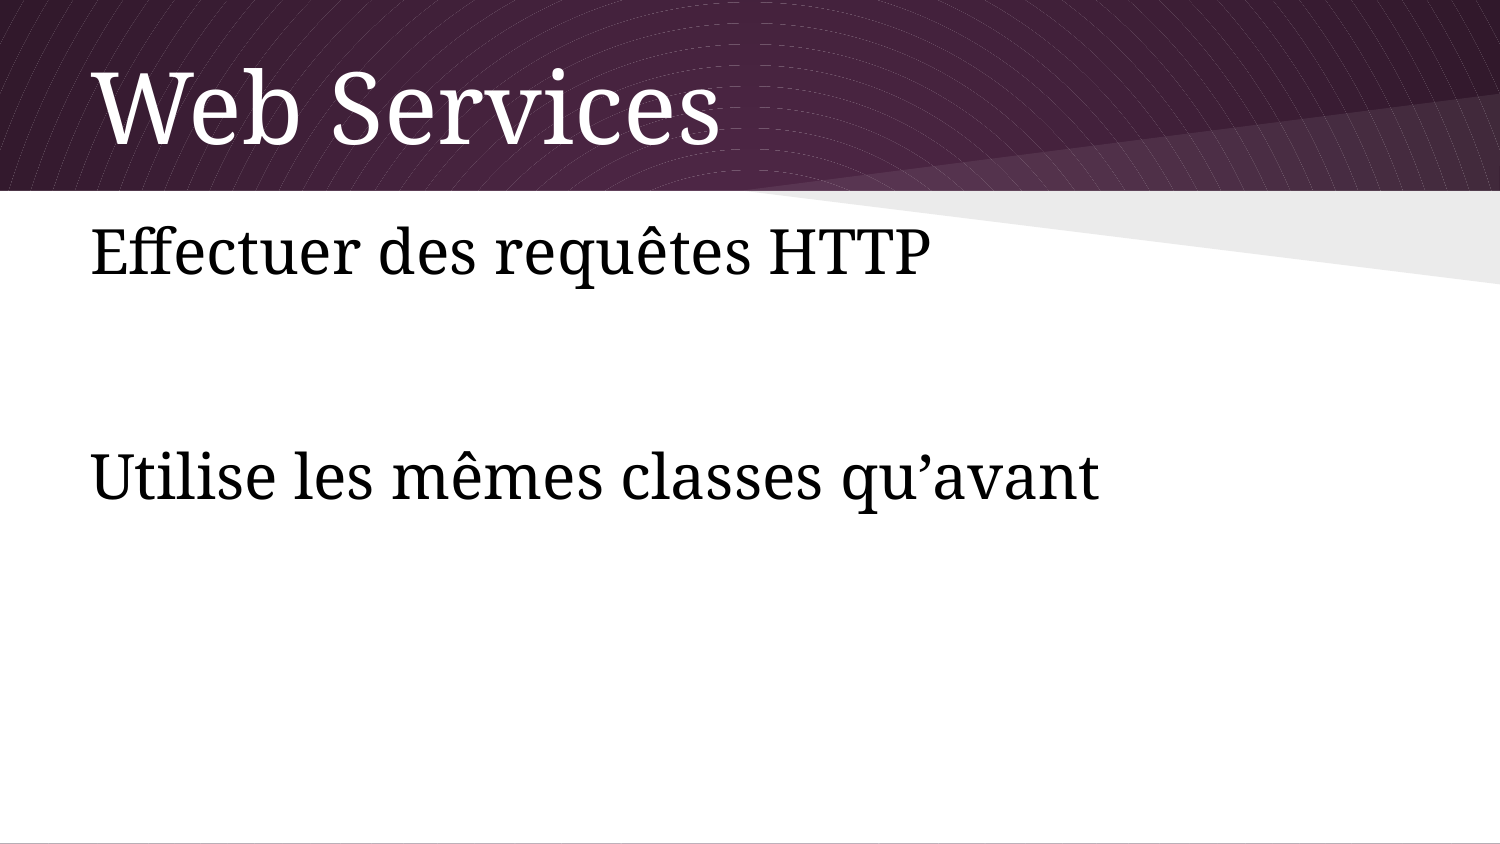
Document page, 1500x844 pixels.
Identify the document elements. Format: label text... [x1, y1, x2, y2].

list Effectuer des requêtes HTTP Utilise les mêmes classes qu’avant [75, 196, 1425, 808]
title Web Services [75, 33, 1425, 175]
